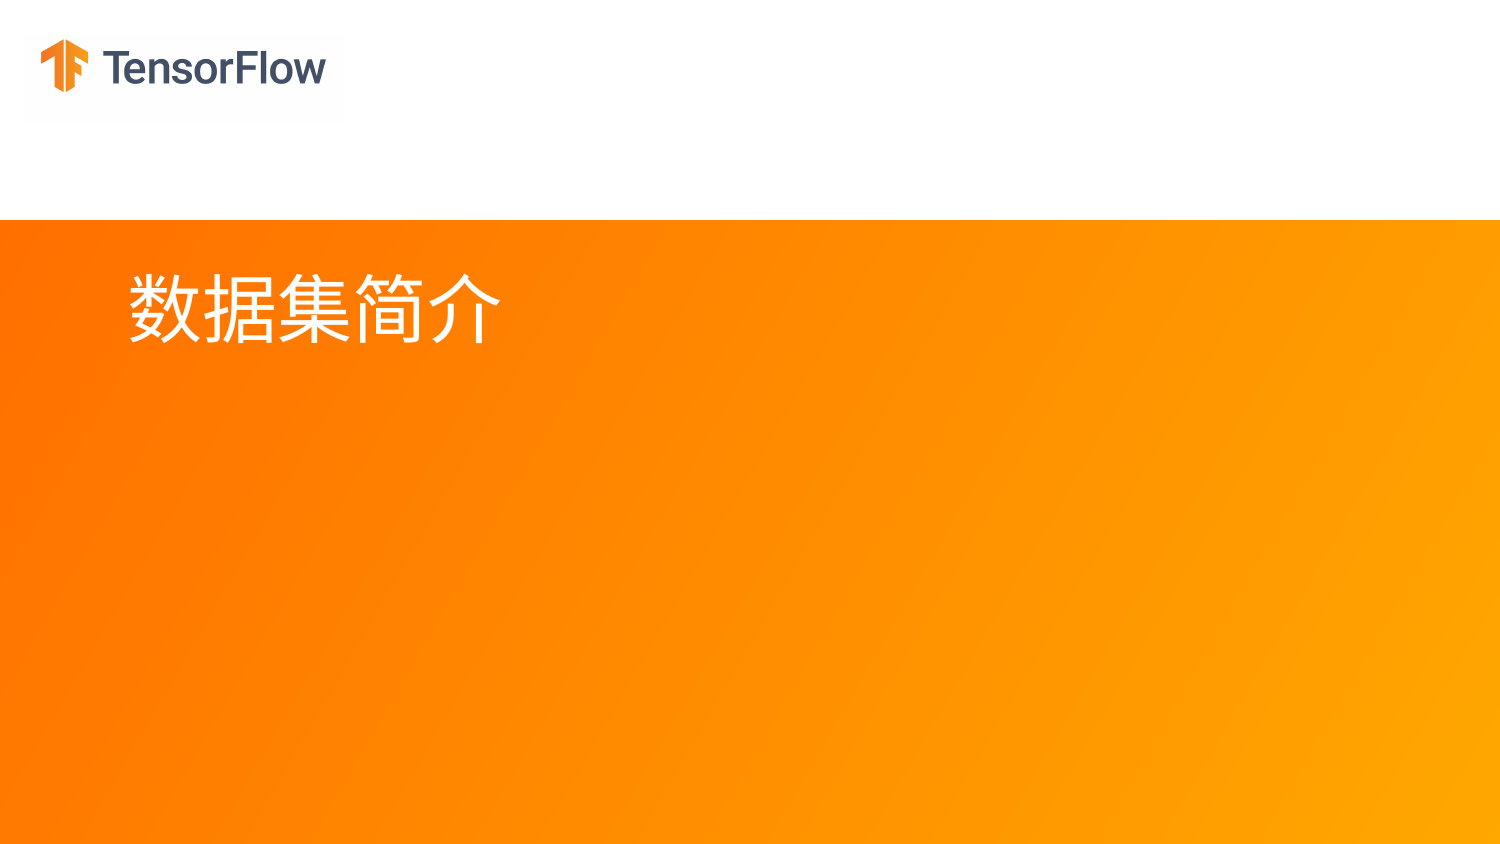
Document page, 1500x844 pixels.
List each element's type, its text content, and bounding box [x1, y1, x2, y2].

title 数据集简介 [118, 161, 1313, 454]
picture [21, 35, 345, 123]
